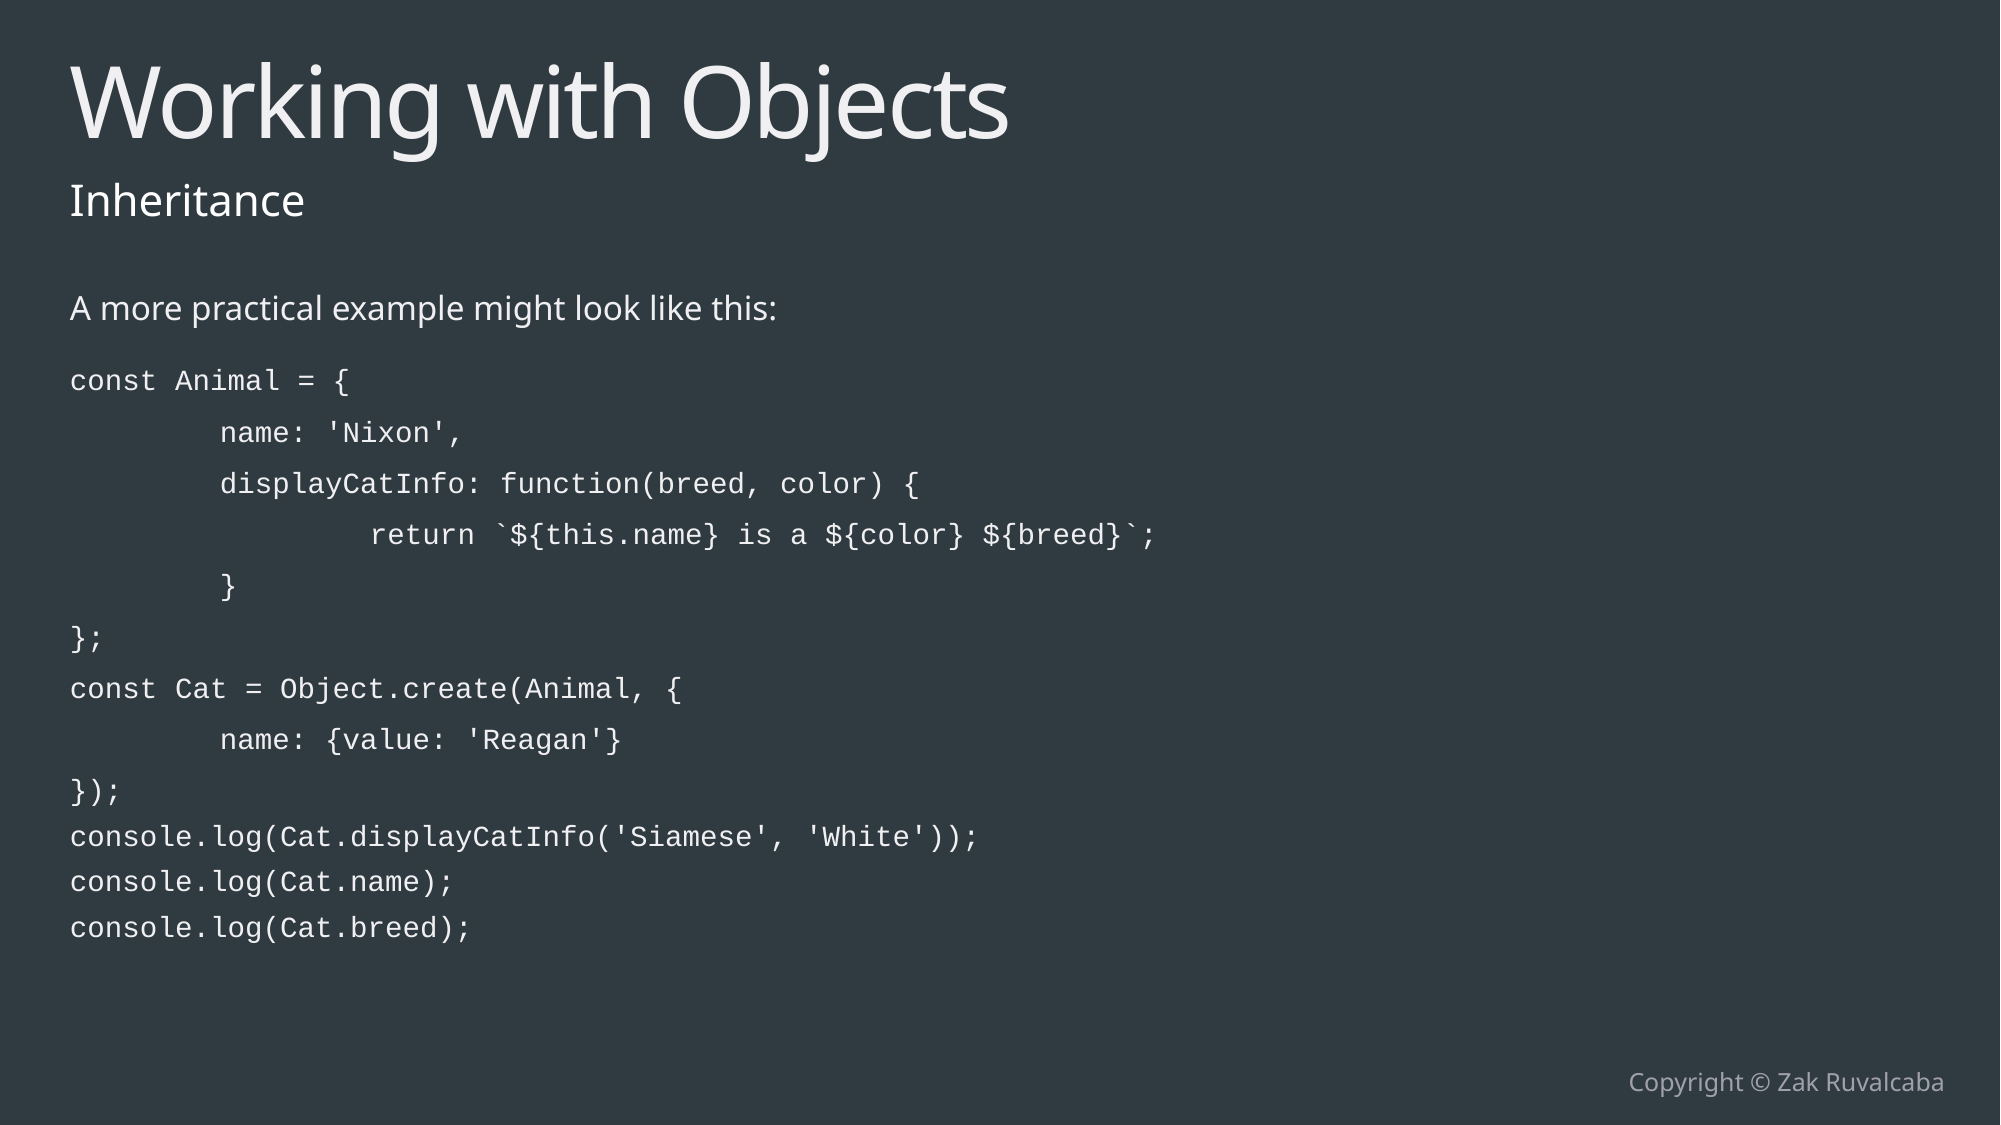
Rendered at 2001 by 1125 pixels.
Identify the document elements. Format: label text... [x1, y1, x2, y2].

title Working with Objects [55, 30, 1819, 149]
list A more practical example might look like this: const Animal = { name: 'Nixon', displayCatInfo: function(breed, color) { return `${this.name} is a ${color} ${breed}`; } }; const Cat = Object.create(Animal, { name: {value: 'Reagan'} }); console.log(Cat.displayCatInfo('Siamese', 'White')); console.log(Cat.name); console.log(Cat.breed); [55, 267, 1944, 1027]
list Inheritance [55, 149, 1820, 209]
